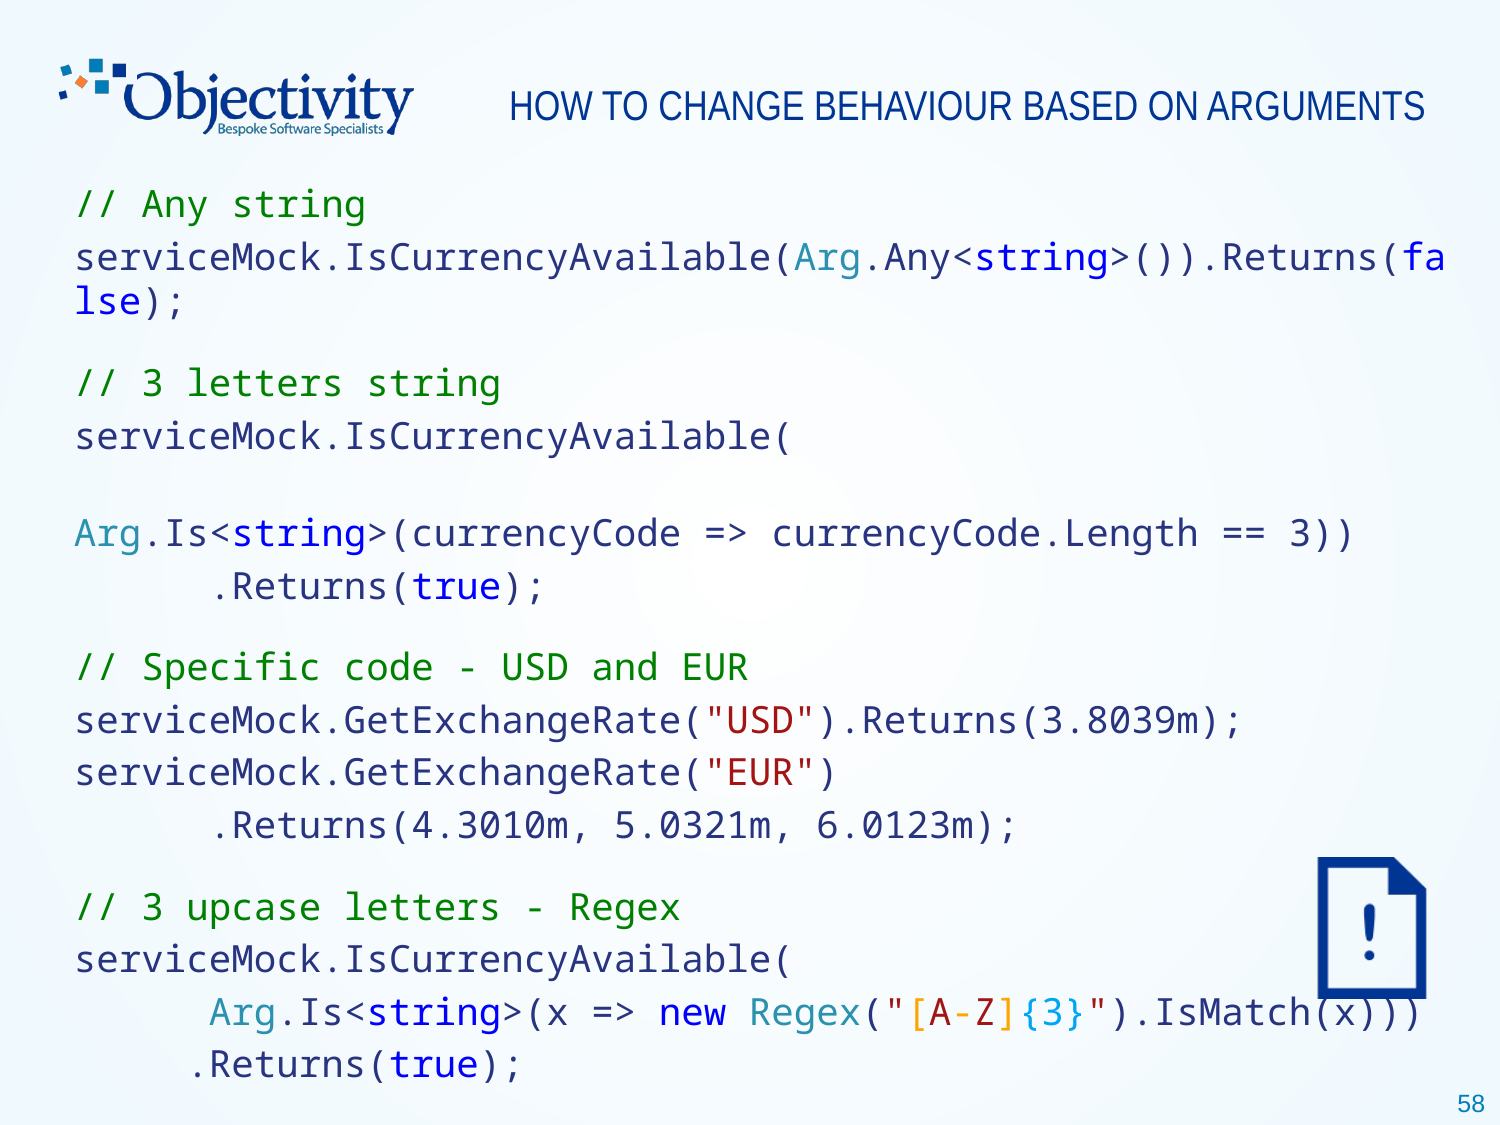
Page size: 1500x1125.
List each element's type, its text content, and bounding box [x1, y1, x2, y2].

picture [1301, 857, 1443, 1000]
picture [58, 58, 414, 136]
list // Any string serviceMock.IsCurrencyAvailable(Arg.Any<string>()).Returns(false); // 3 letters string serviceMock.IsCurrencyAvailable( Arg.Is<string>(currencyCode => currencyCode.Length == 3)) .Returns(true); // Specific code - USD and EUR serviceMock.GetExchangeRate("USD").Returns(3.8039m); serviceMock.GetExchangeRate("EUR") .Returns(4.3010m, 5.0321m, 6.0123m); // 3 upcase letters - Regex serviceMock.IsCurrencyAvailable( Arg.Is<string>(x => new Regex("[A-Z]{3}").IsMatch(x))) .Returns(true); [59, 172, 1471, 1083]
title HOW TO CHANGE BEHAVIOUR BASED ON Arguments [466, 70, 1441, 153]
